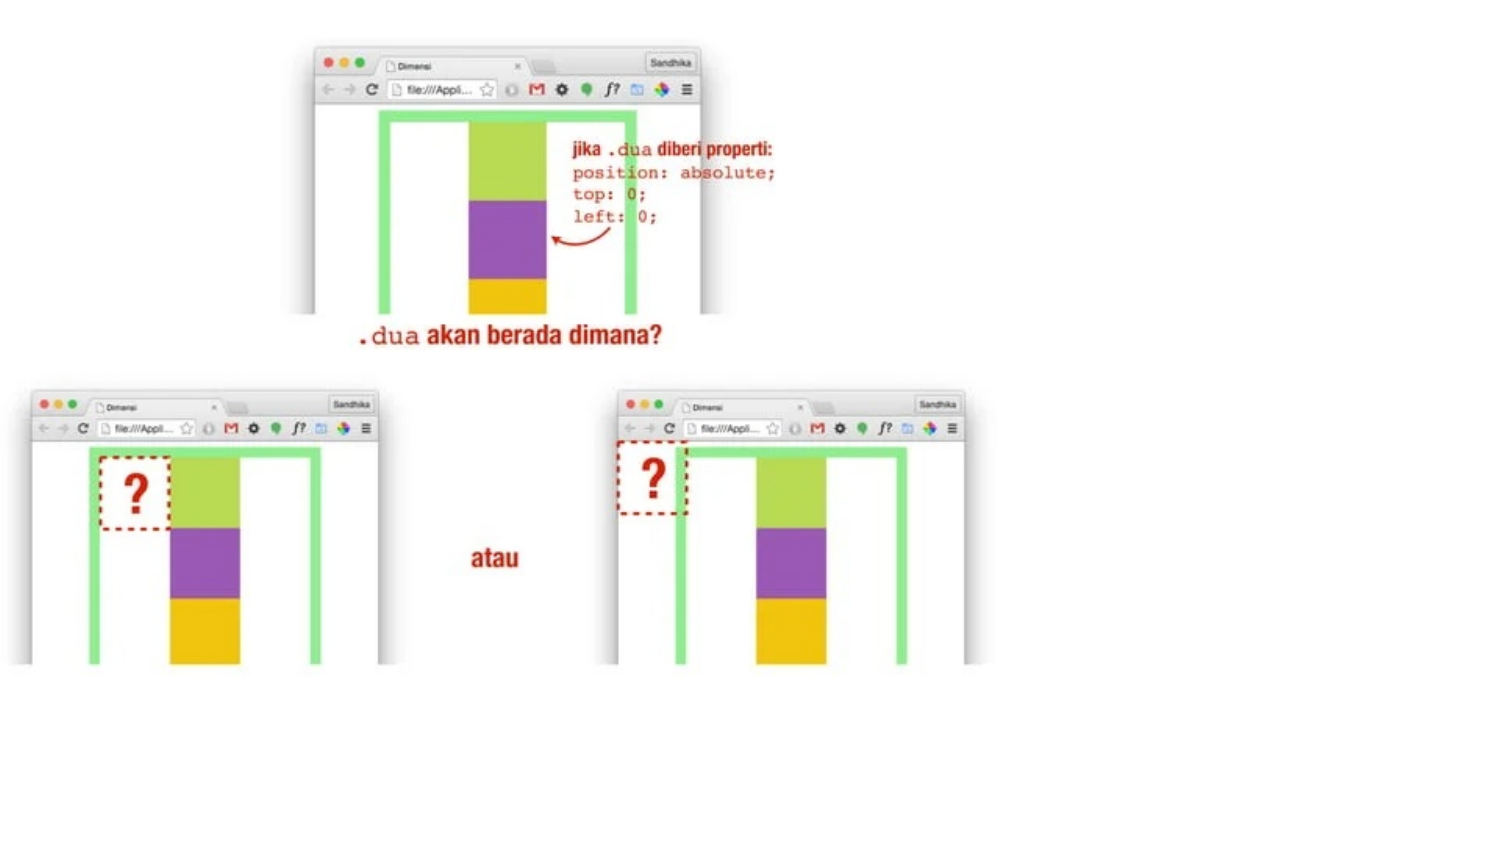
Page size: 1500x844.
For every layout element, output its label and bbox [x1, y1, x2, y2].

picture [0, 0, 997, 705]
